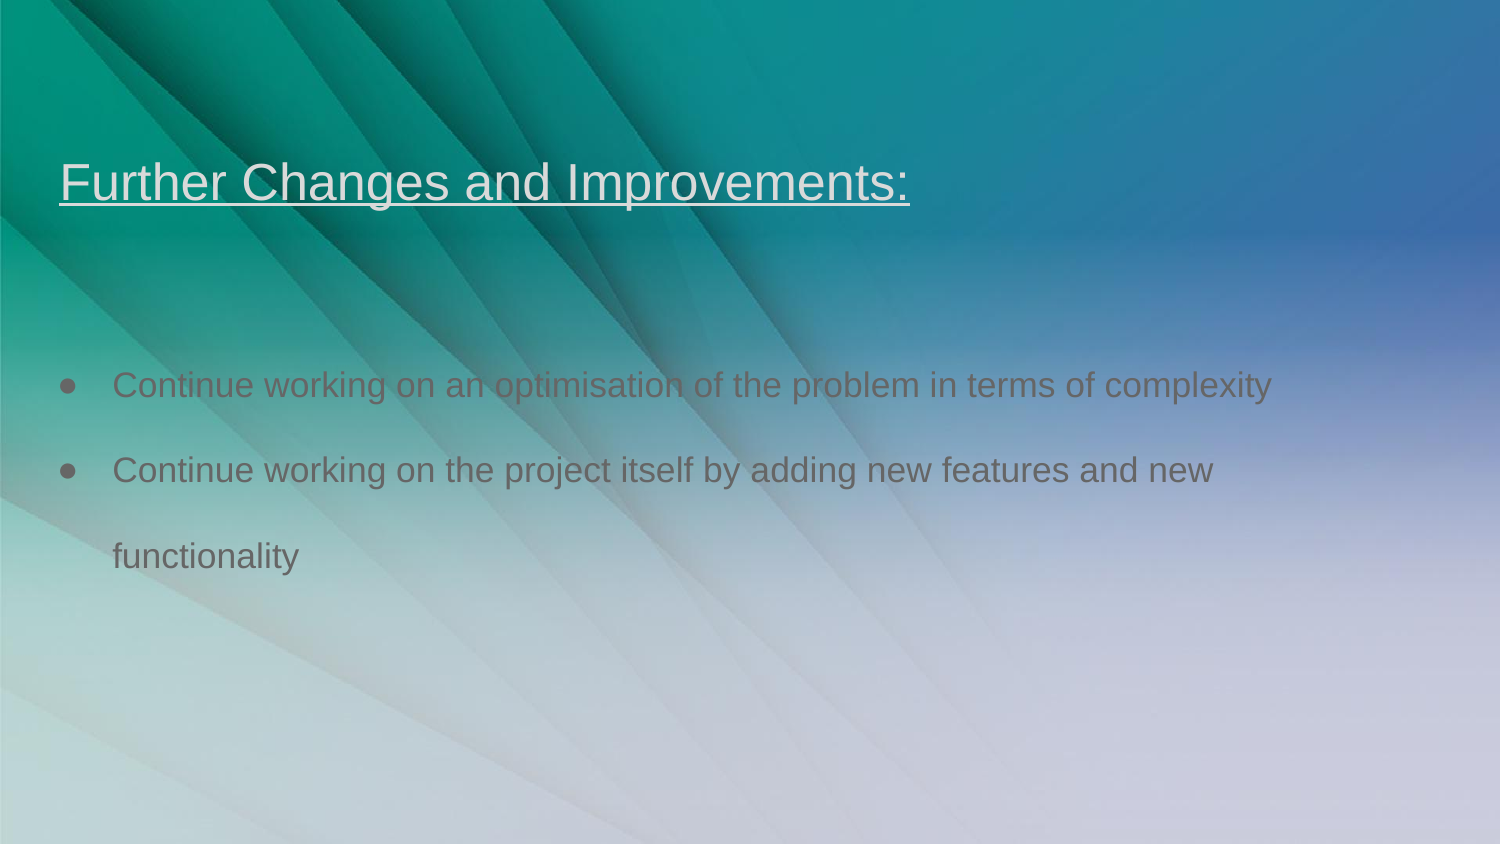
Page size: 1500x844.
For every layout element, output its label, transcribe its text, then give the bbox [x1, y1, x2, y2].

picture [0, 0, 1500, 844]
title Further Changes and Improvements: [44, 0, 1124, 226]
subtitle Continue working on an optimisation of the problem in terms of complexity Continue working on the project itself by adding new features and new functionality [22, 304, 1421, 761]
